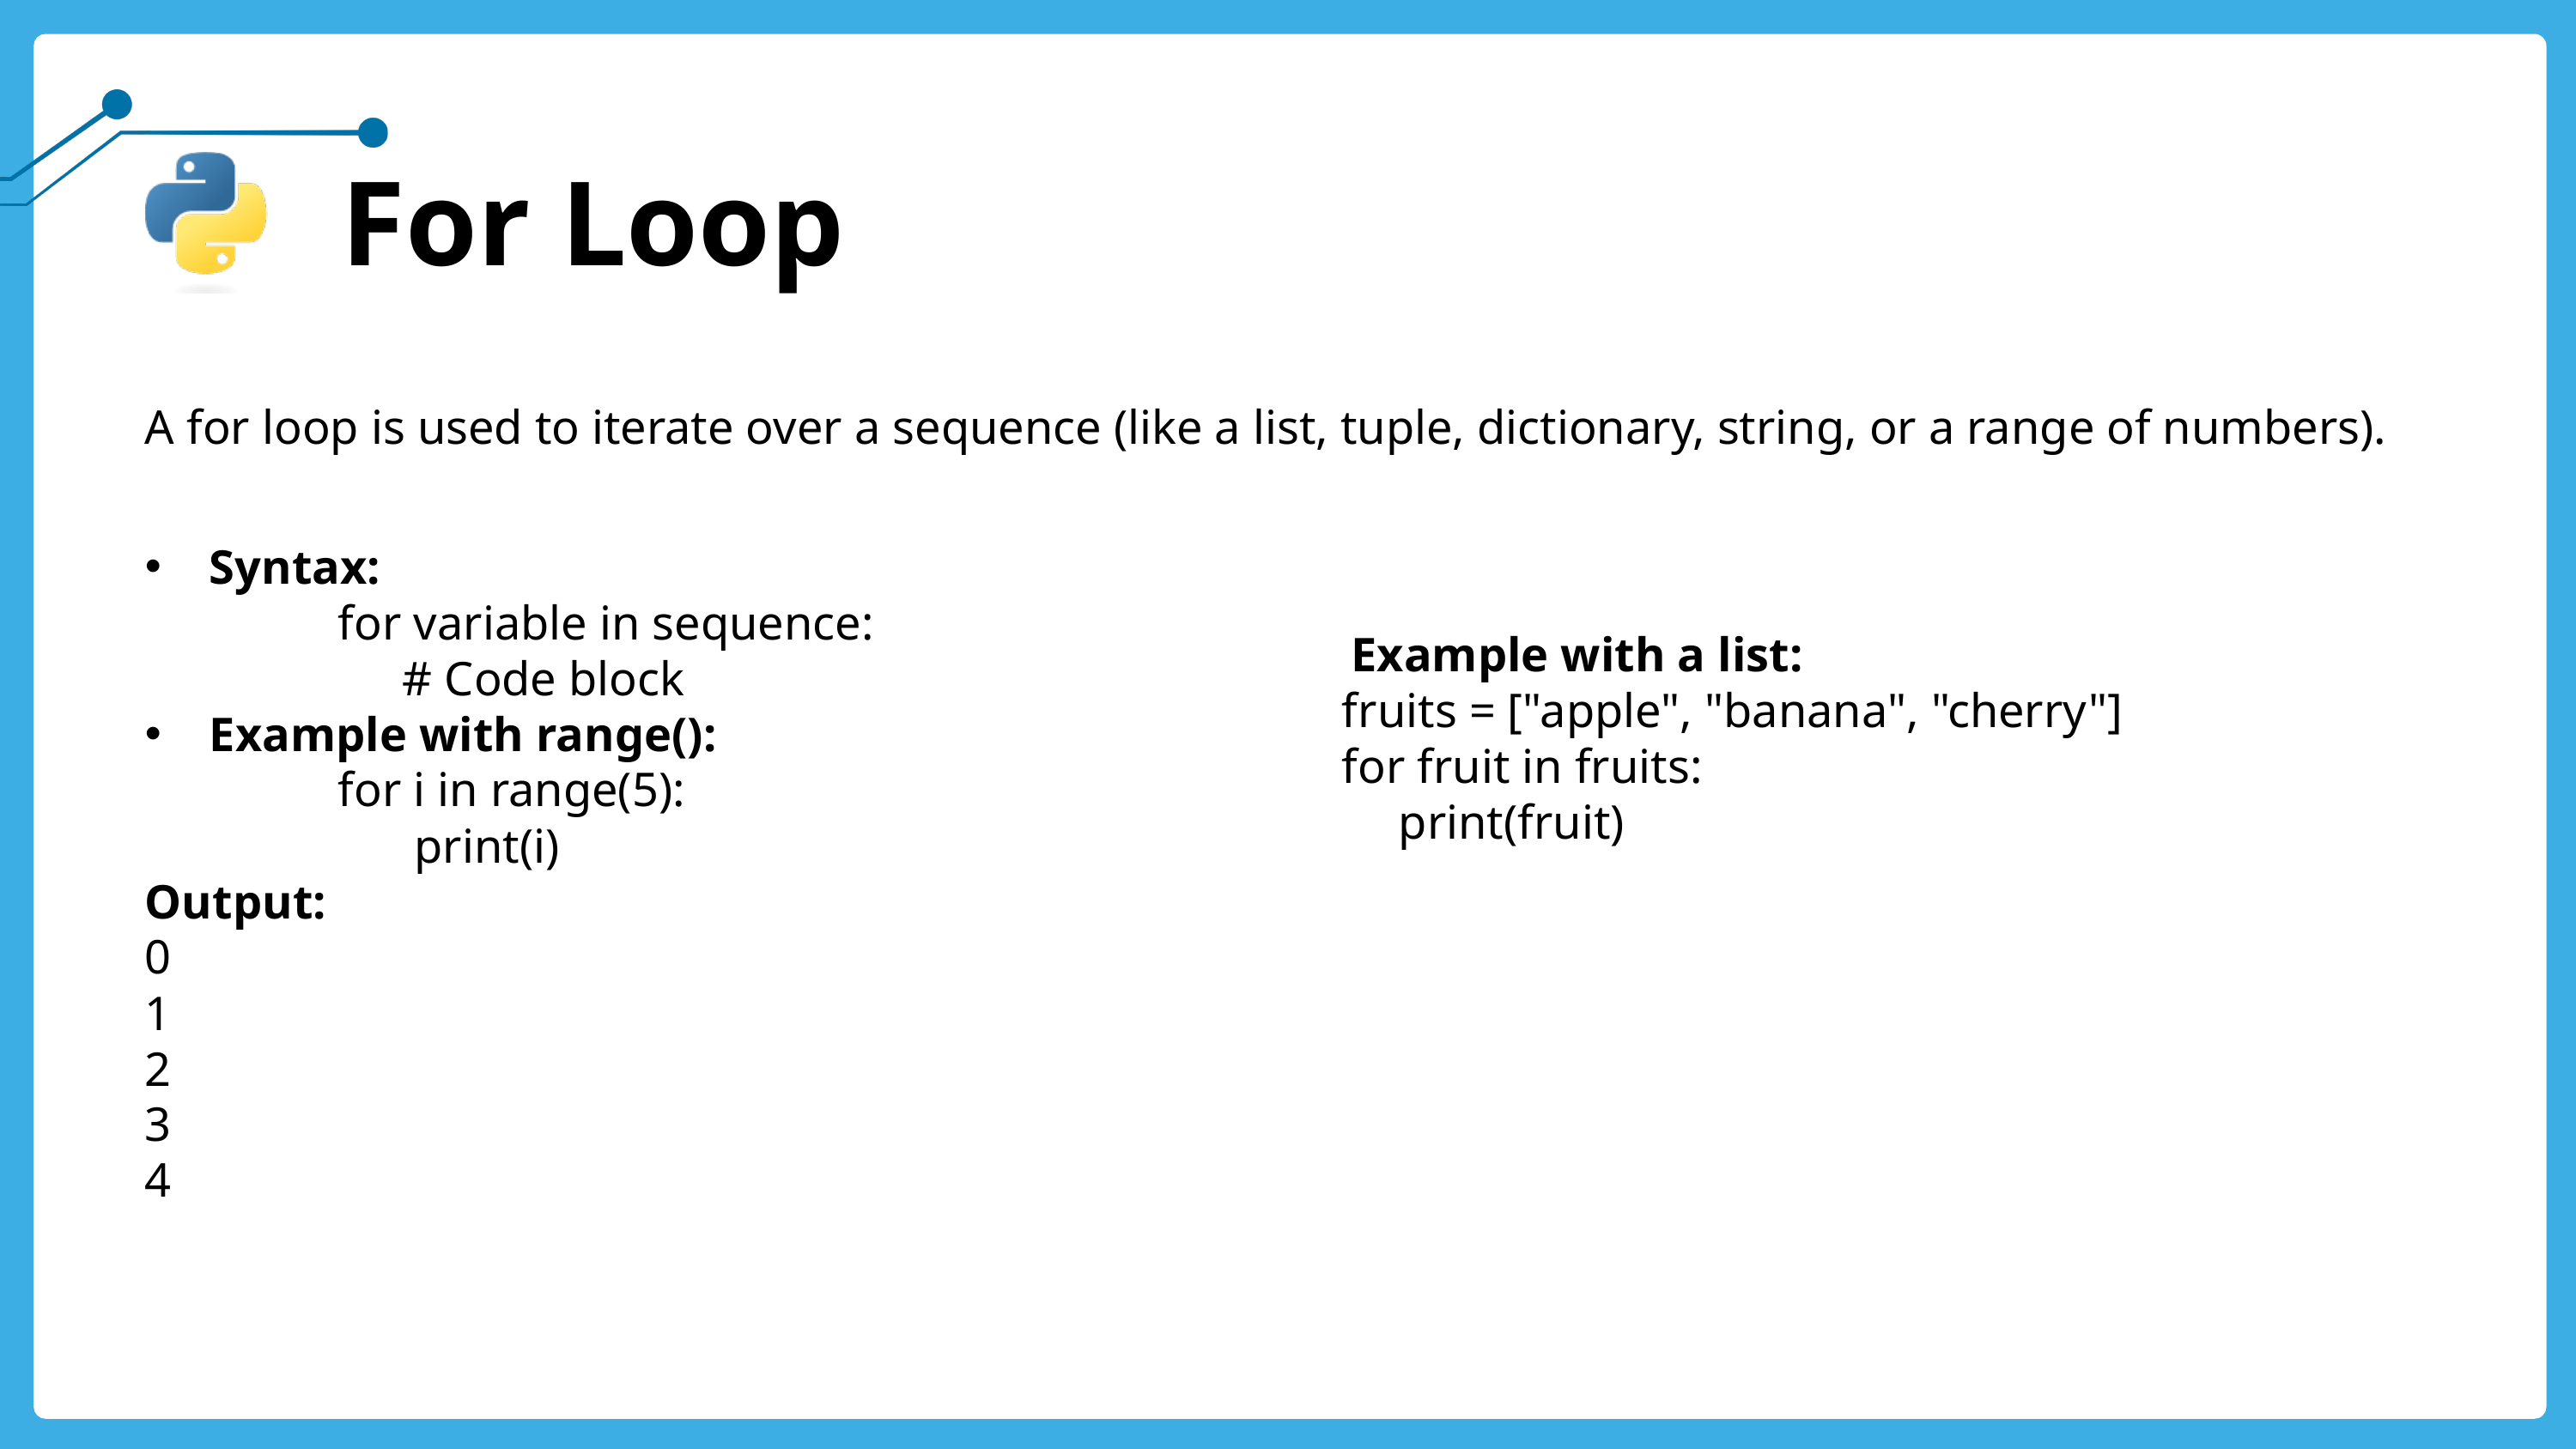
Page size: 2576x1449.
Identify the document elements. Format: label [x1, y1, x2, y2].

text_box [0, 89, 27, 207]
text_box [33, 33, 2547, 1419]
